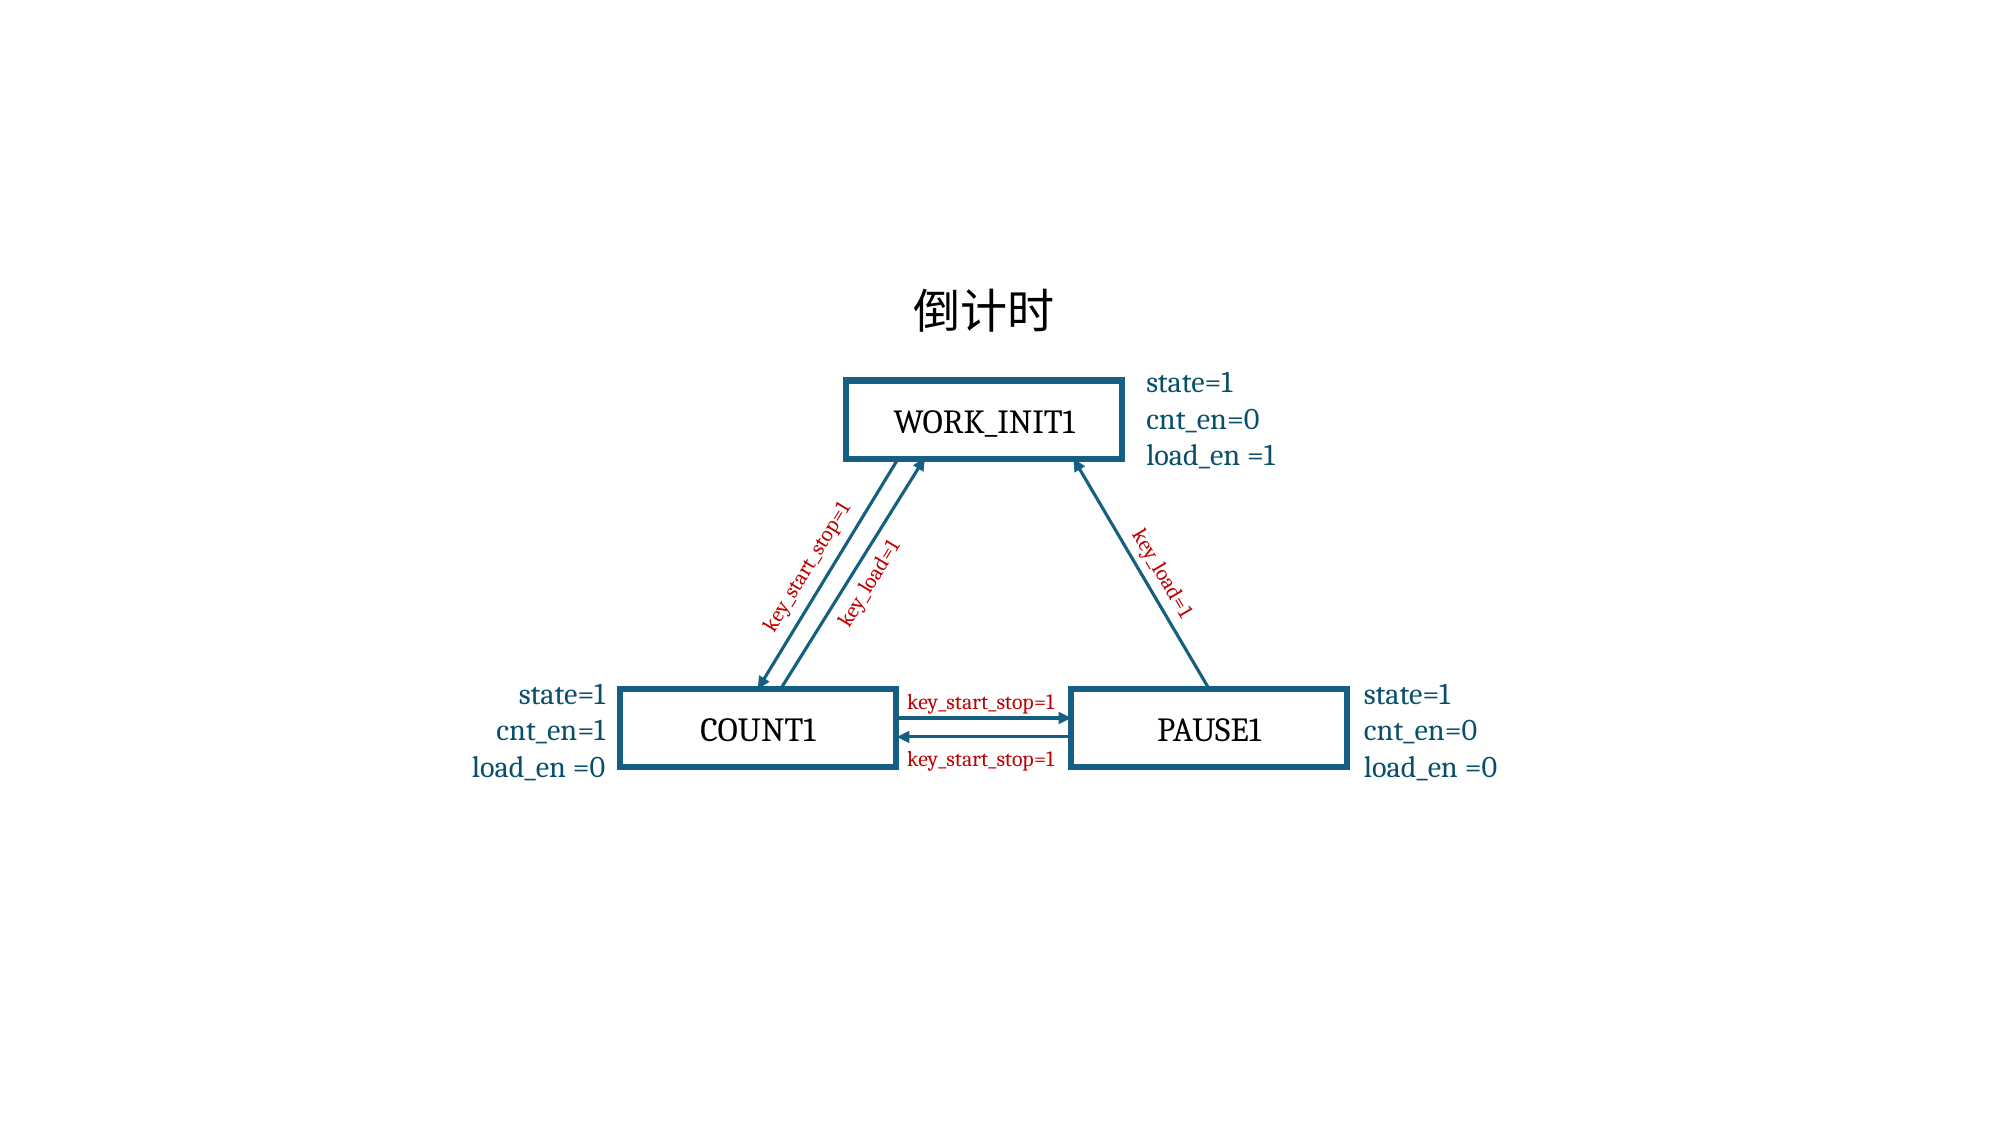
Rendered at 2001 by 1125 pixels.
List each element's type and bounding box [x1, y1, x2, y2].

text_box [294, 273, 1553, 793]
